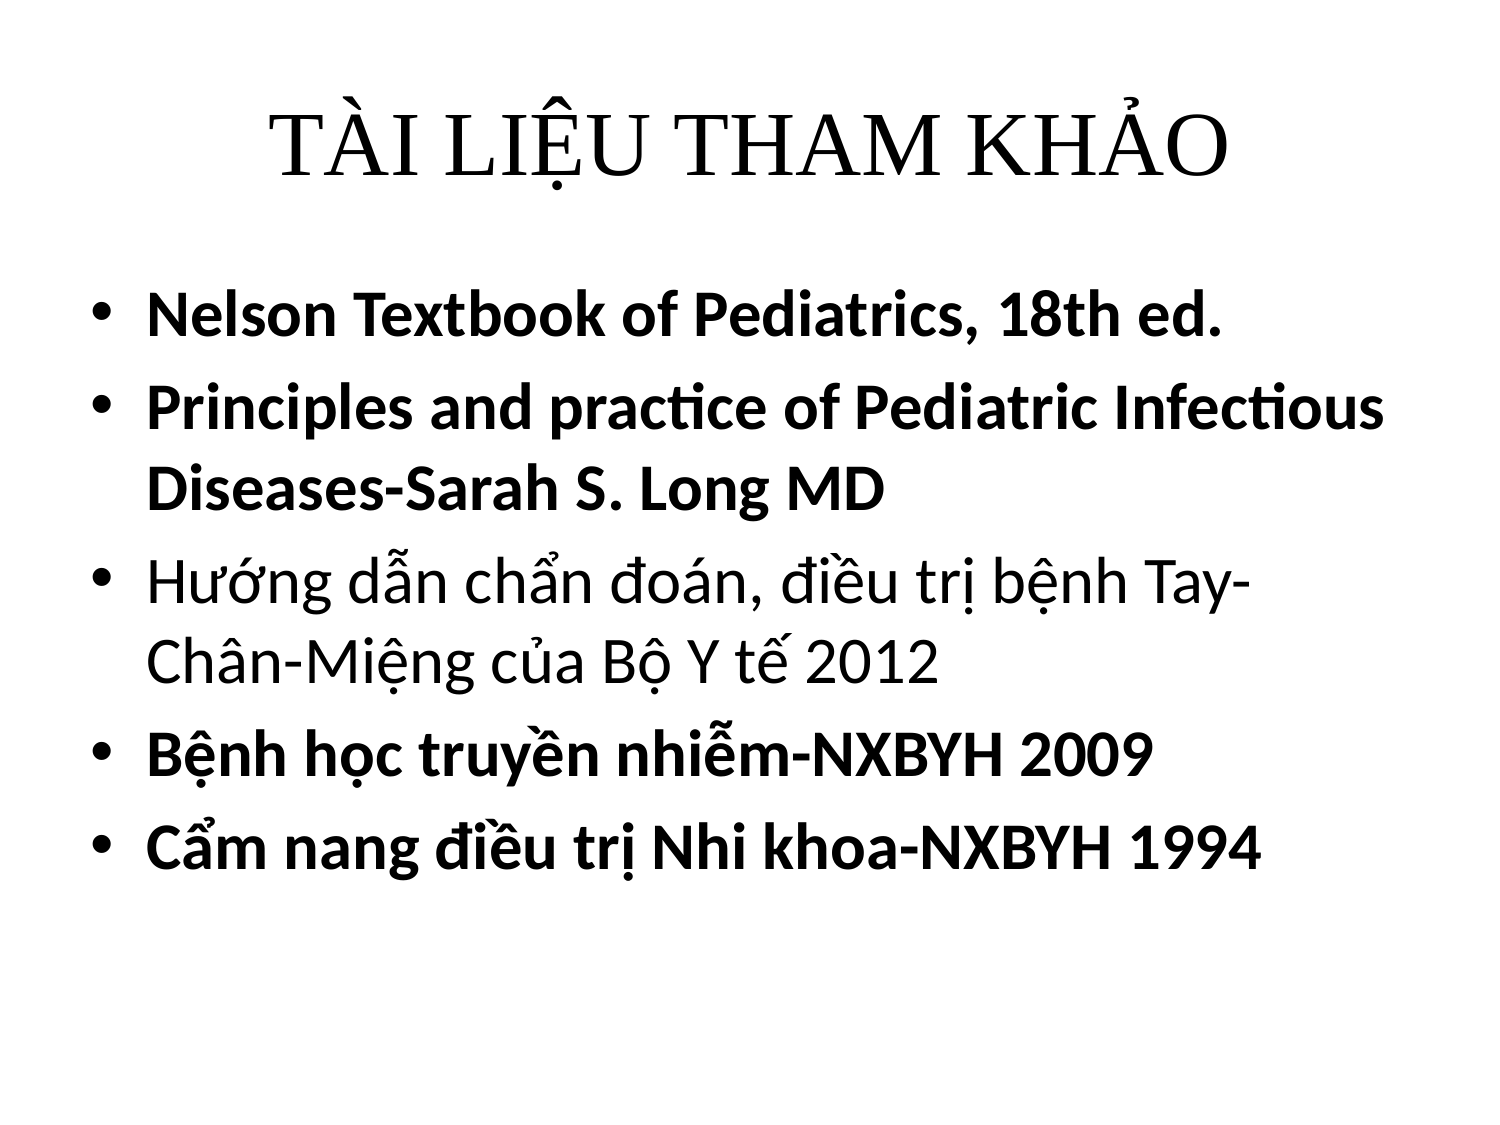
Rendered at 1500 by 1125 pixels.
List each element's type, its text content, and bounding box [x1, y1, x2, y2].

title TÀI LIỆU THAM KHẢO [75, 45, 1425, 233]
list Nelson Textbook of Pediatrics, 18th ed. Principles and practice of Pediatric Infectious Diseases-Sarah S. Long MD Hướng dẫn chẩn đoán, điều trị bệnh Tay- Chân-Miệng của Bộ Y tế 2012 Bệnh học truyền nhiễm-NXBYH 2009 Cẩm nang điều trị Nhi khoa-NXBYH 1994 [75, 262, 1425, 1005]
